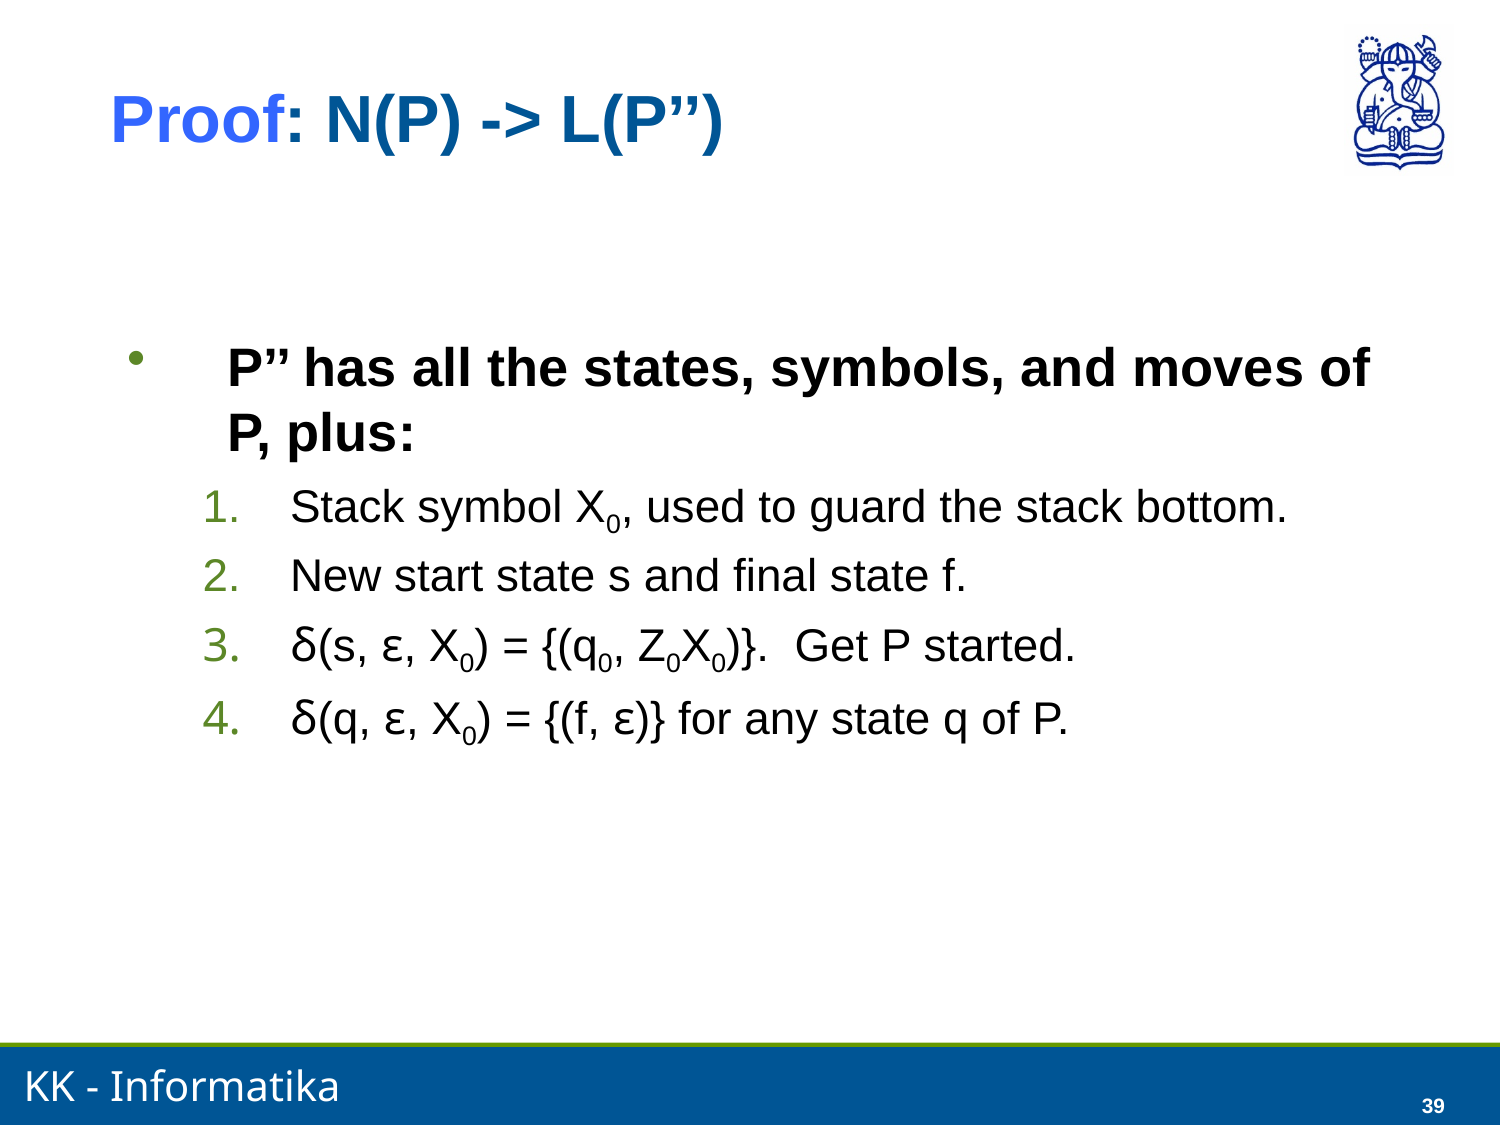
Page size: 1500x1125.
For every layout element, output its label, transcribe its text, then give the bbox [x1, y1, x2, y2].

list P’’ has all the states, symbols, and moves of P, plus: Stack symbol X0, used to guard the stack bottom. New start state s and final state f. δ(s, ε, X0) = {(q0, Z0X0)}. Get P started. δ(q, ε, X0) = {(f, ε)} for any state q of P. [112, 324, 1388, 1038]
picture [1344, 166, 1454, 176]
title Proof: N(P) -> L(P’’) [95, 22, 1454, 166]
